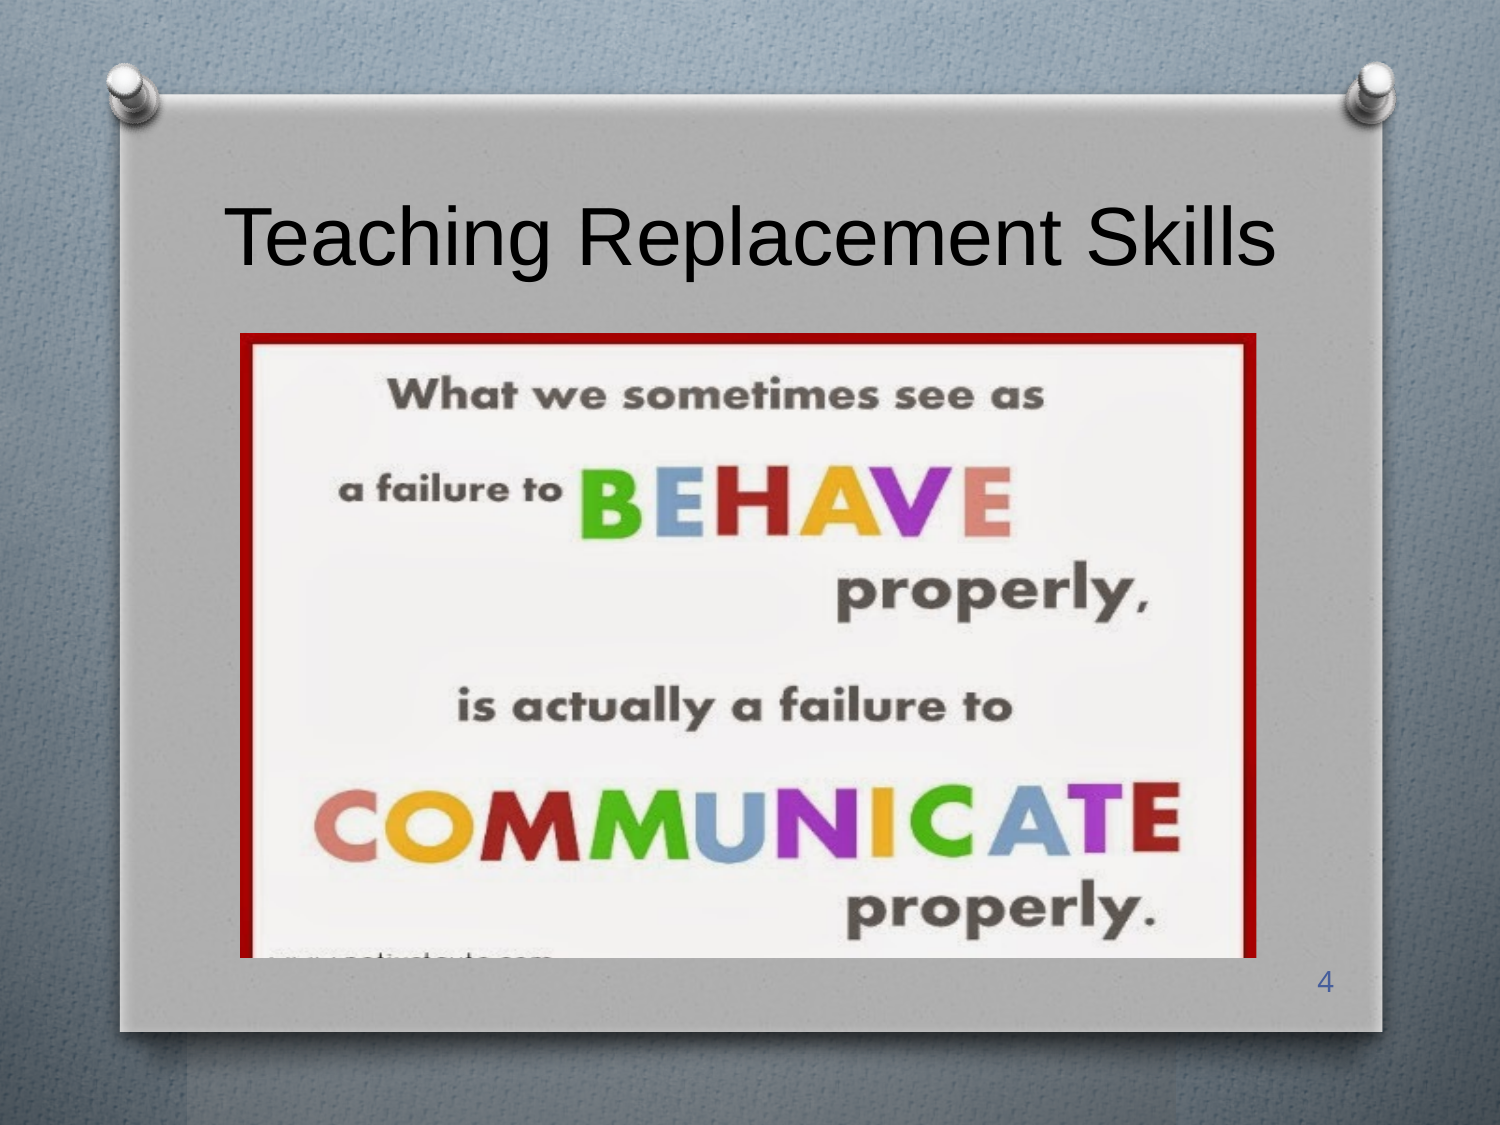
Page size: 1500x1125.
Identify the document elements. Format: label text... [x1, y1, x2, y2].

picture [1317, 35, 1439, 156]
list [239, 331, 1257, 958]
slide_number 4 [1258, 952, 1350, 1013]
title Teaching Replacement Skills [179, 134, 1323, 332]
picture [75, 29, 198, 153]
